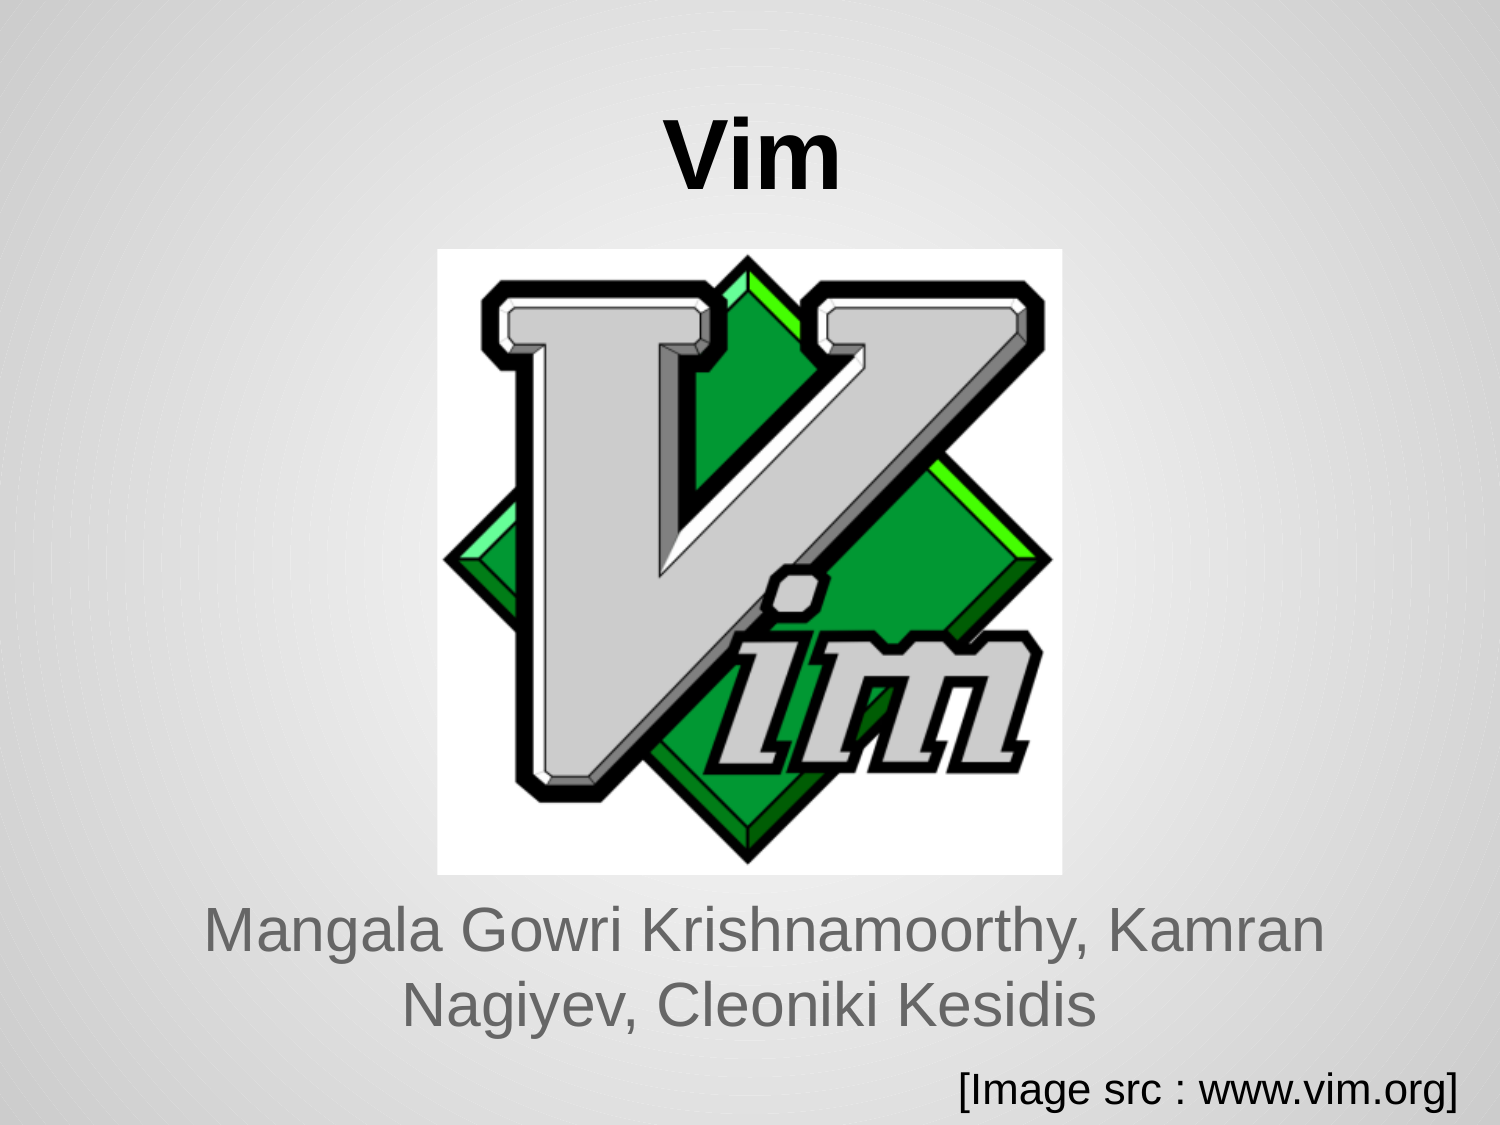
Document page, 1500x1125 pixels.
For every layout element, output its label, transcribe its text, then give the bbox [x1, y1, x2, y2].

text_box [437, 249, 1063, 875]
title Vim [90, 56, 1366, 225]
subtitle Mangala Gowri Krishnamoorthy, Kamran Nagiyev, Cleoniki Kesidis [112, 874, 1388, 1046]
text_box [Image src : www.vim.org] [942, 1045, 1500, 1120]
